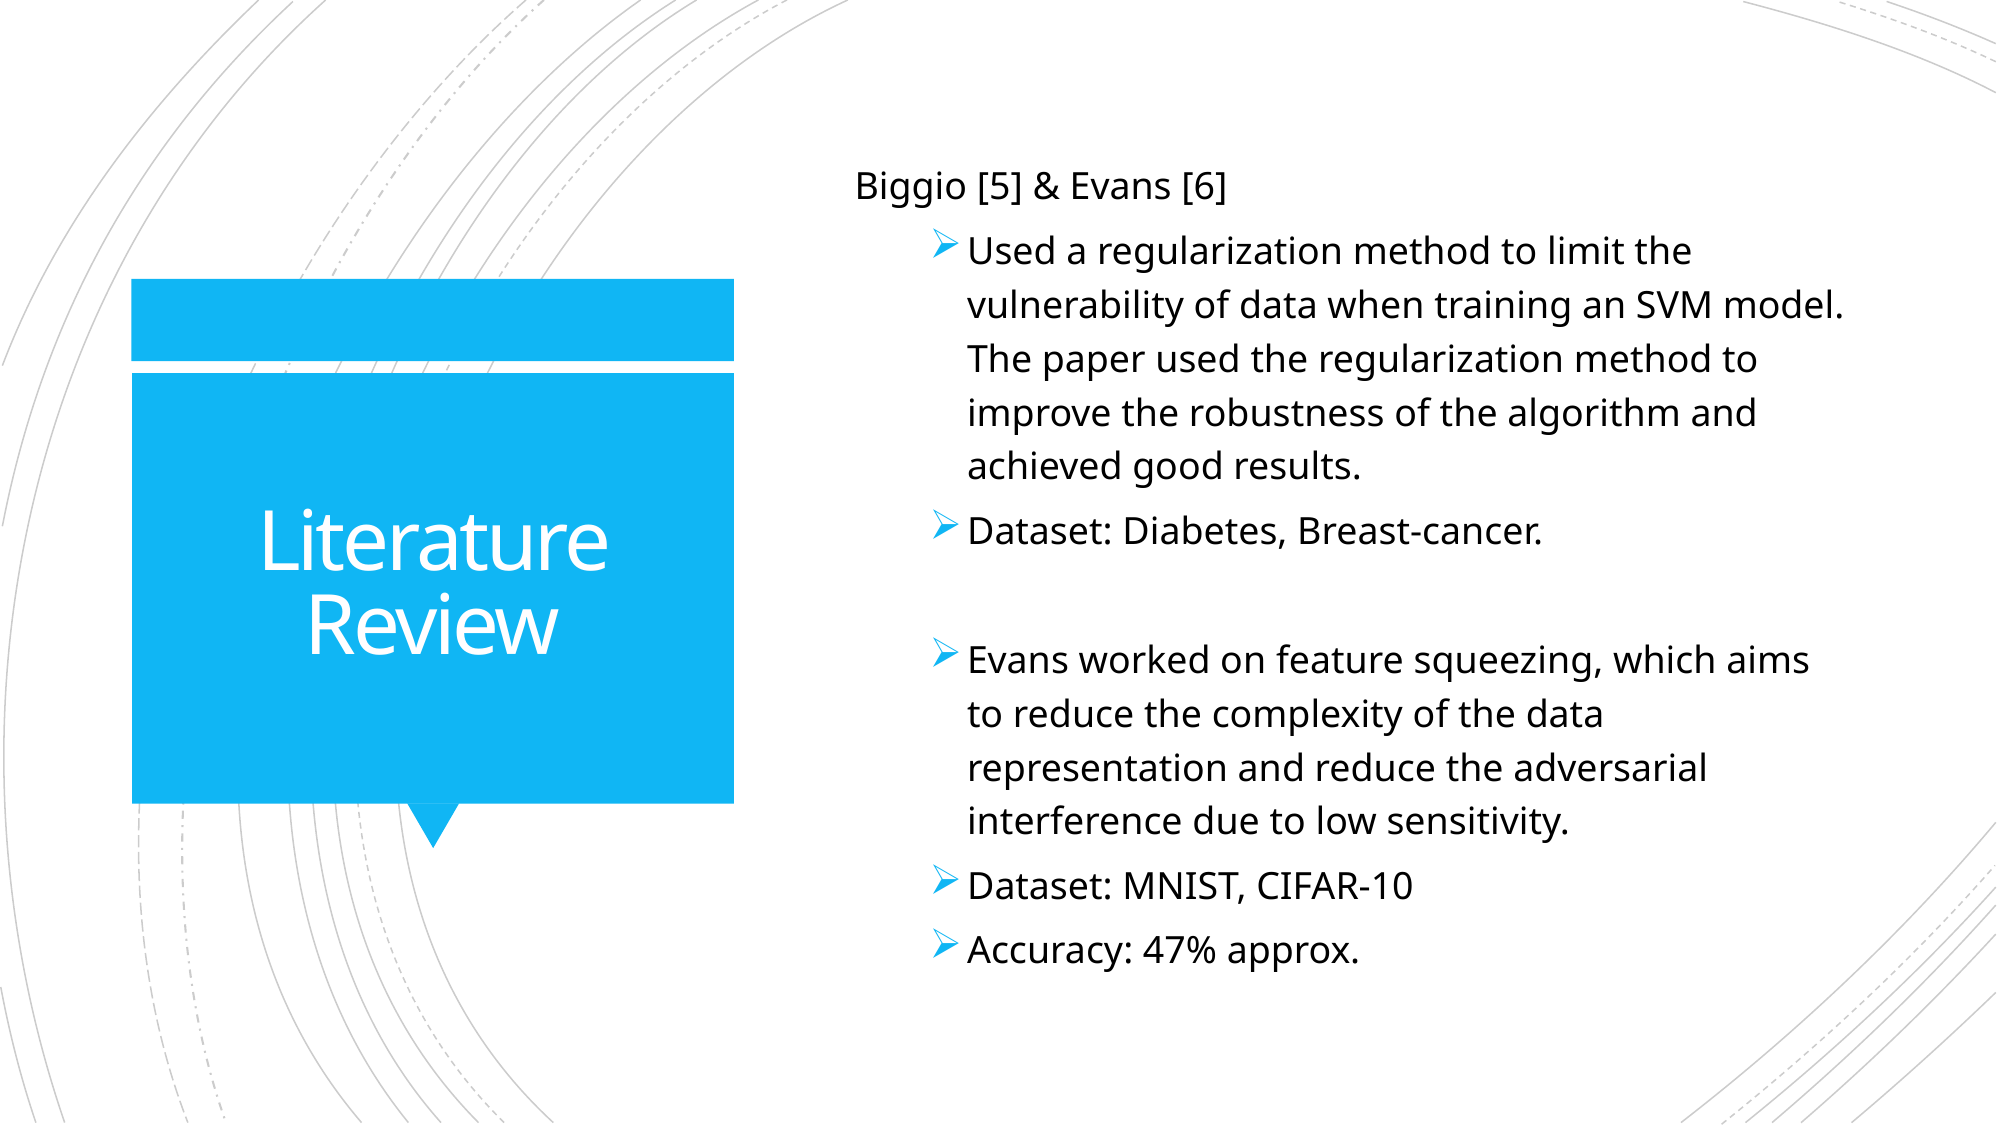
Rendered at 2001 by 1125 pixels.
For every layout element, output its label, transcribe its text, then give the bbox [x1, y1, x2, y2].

list Biggio [5] & Evans [6] Used a regularization method to limit the vulnerability of data when training an SVM model. The paper used the regularization method to improve the robustness of the algorithm and achieved good results. Dataset: Diabetes, Breast-cancer. Evans worked on feature squeezing, which aims to reduce the complexity of the data representation and reduce the adversarial interference due to low sensitivity. Dataset: MNIST, CIFAR-10 Accuracy: 47% approx. [839, 131, 1871, 993]
title Literature Review [145, 385, 720, 789]
